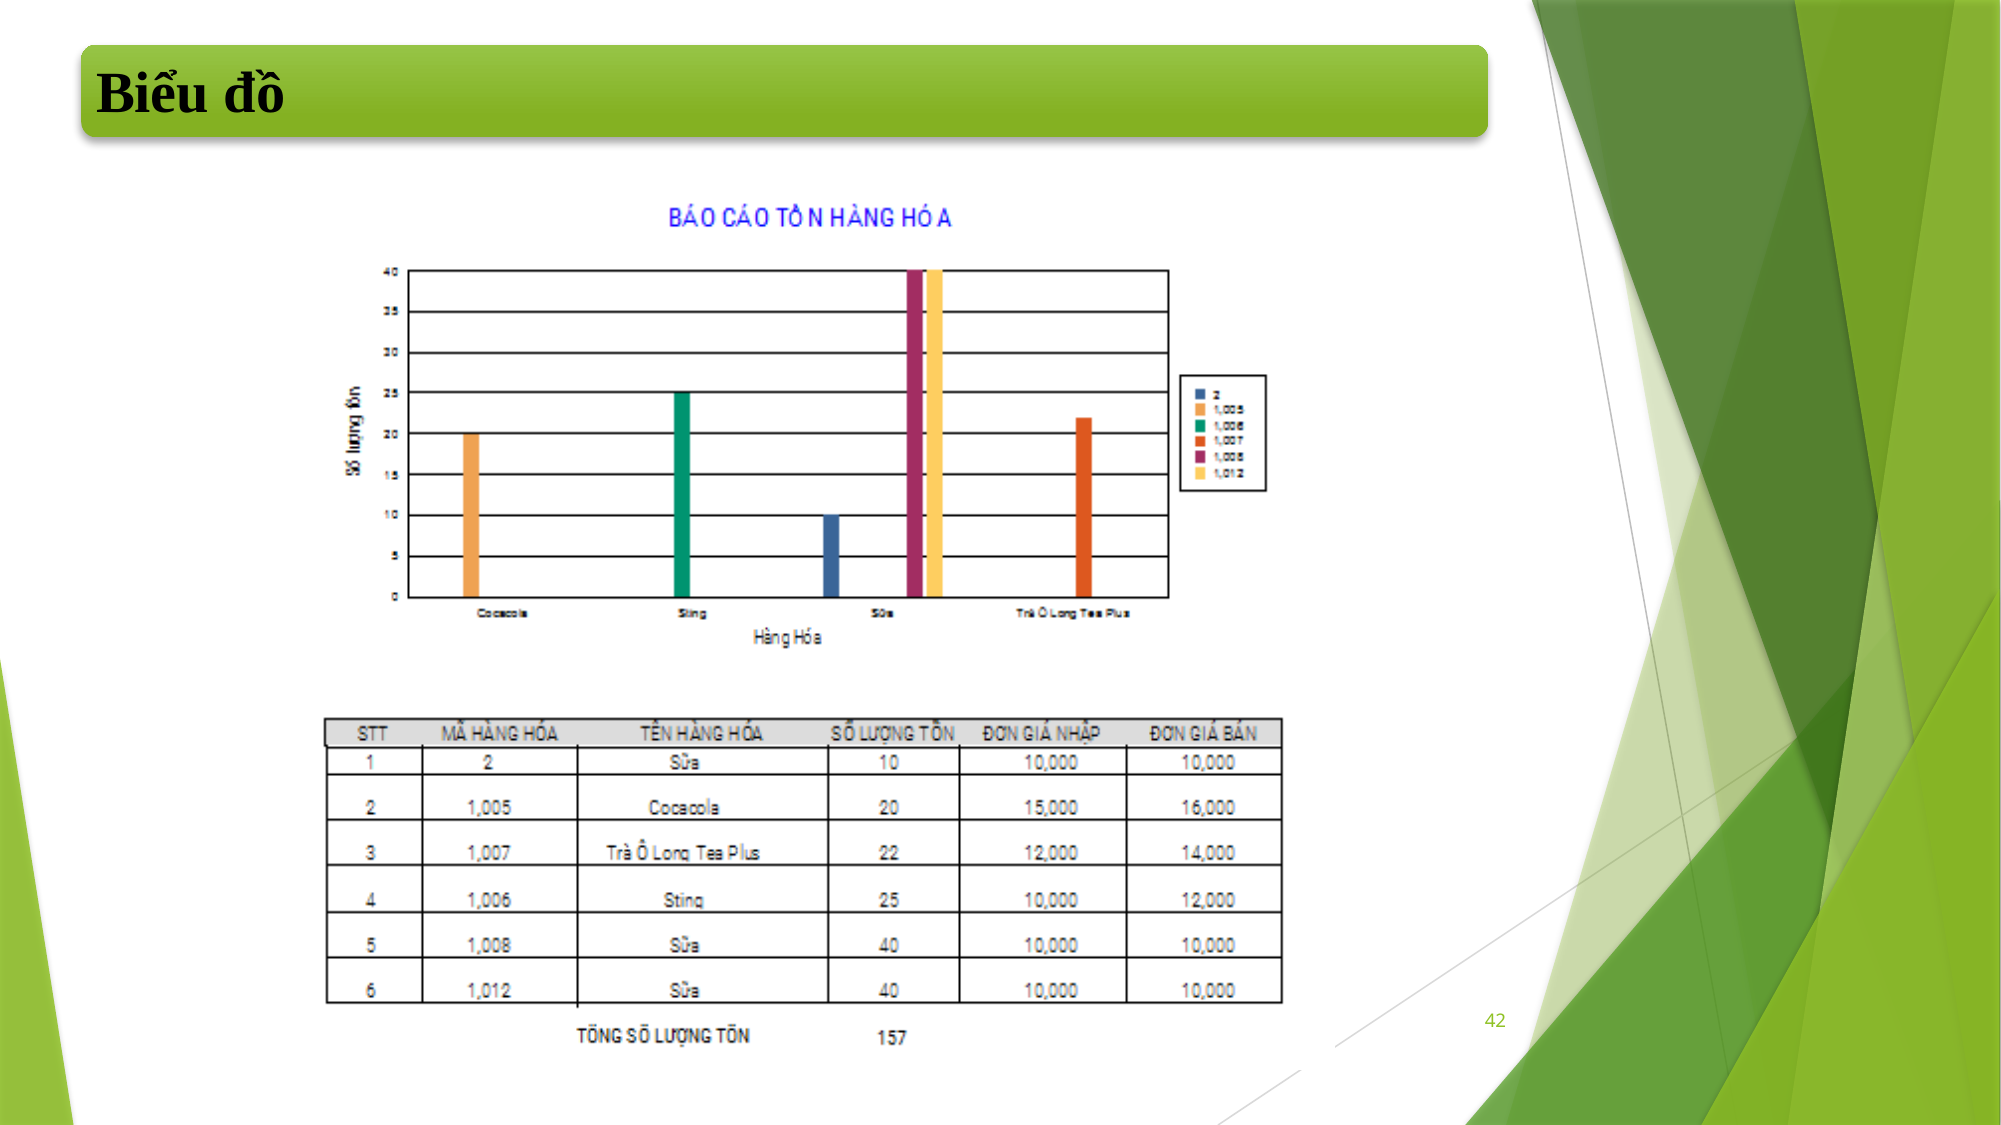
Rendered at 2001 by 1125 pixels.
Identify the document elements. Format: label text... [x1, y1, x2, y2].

text_box [84, 44, 1489, 138]
slide_number 42 [1409, 991, 1522, 1051]
picture [220, 187, 1336, 1070]
text_box Biểu đồ [81, 46, 1455, 131]
